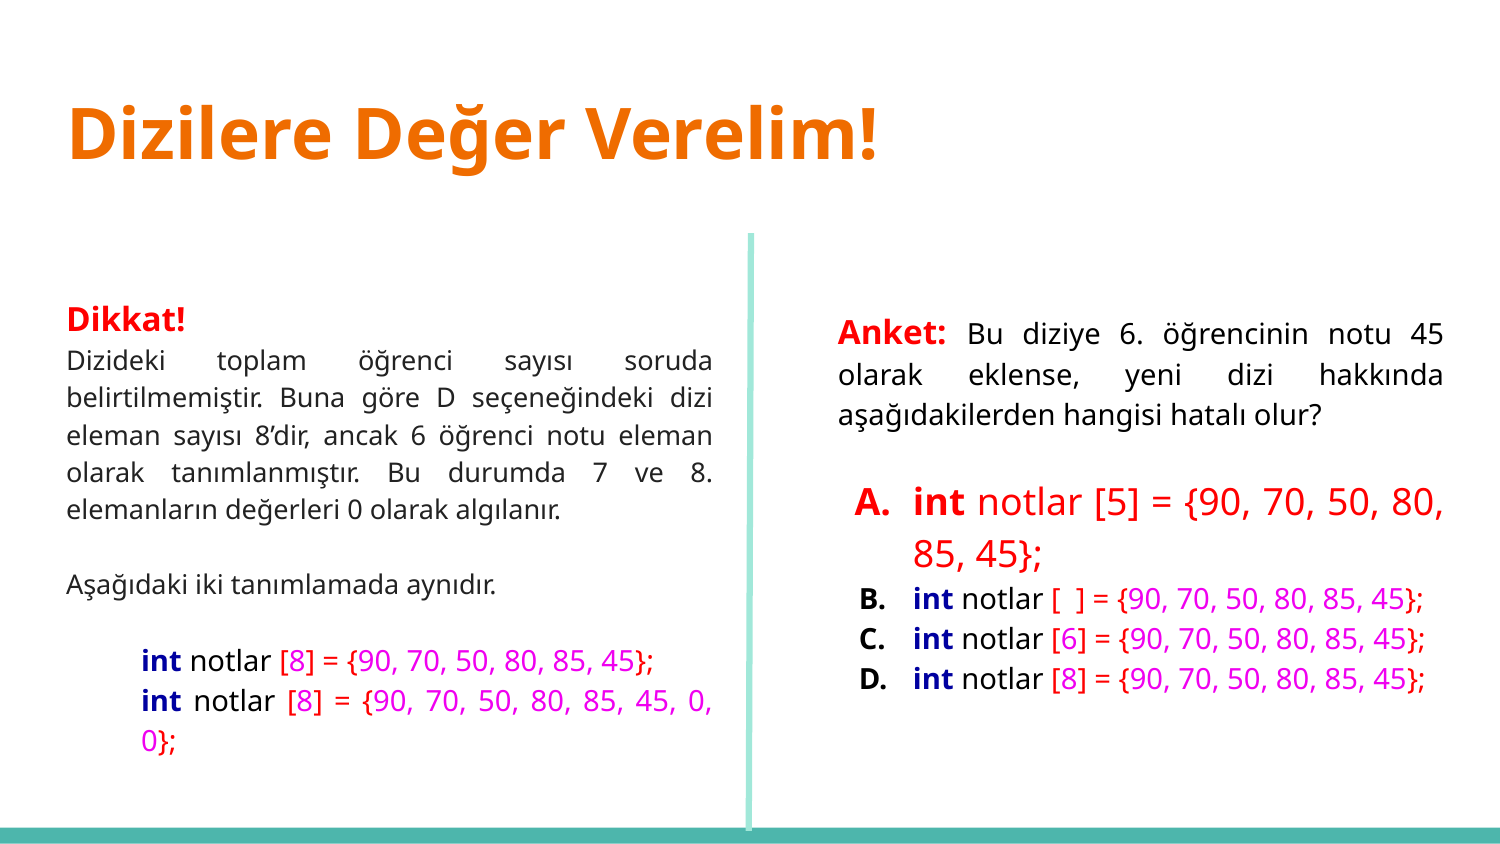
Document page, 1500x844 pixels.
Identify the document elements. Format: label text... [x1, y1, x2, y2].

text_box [748, 232, 752, 831]
text_box Dikkat! Dizideki toplam öğrenci sayısı soruda belirtilmemiştir. Buna göre D seçeneğindeki dizi eleman sayısı 8’dir, ancak 6 öğrenci notu eleman olarak tanımlanmıştır. Bu durumda 7 ve 8. elemanların değerleri 0 olarak algılanır. Aşağıdaki iki tanımlamada aynıdır. int notlar [8] = {90, 70, 50, 80, 85, 45}; int notlar [8] = {90, 70, 50, 80, 85, 45, 0, 0}; [51, 277, 729, 844]
title Dizilere Değer Verelim! [51, 72, 1449, 189]
text_box Anket: Bu diziye 6. öğrencinin notu 45 olarak eklense, yeni dizi hakkında aşağıdakilerden hangisi hatalı olur? int notlar [5] = {90, 70, 50, 80, 85, 45}; int notlar [ ] = {90, 70, 50, 80, 85, 45}; int notlar [6] = {90, 70, 50, 80, 85, 45}; int notlar [8] = {90, 70, 50, 80, 85, 45}; [822, 290, 1460, 831]
